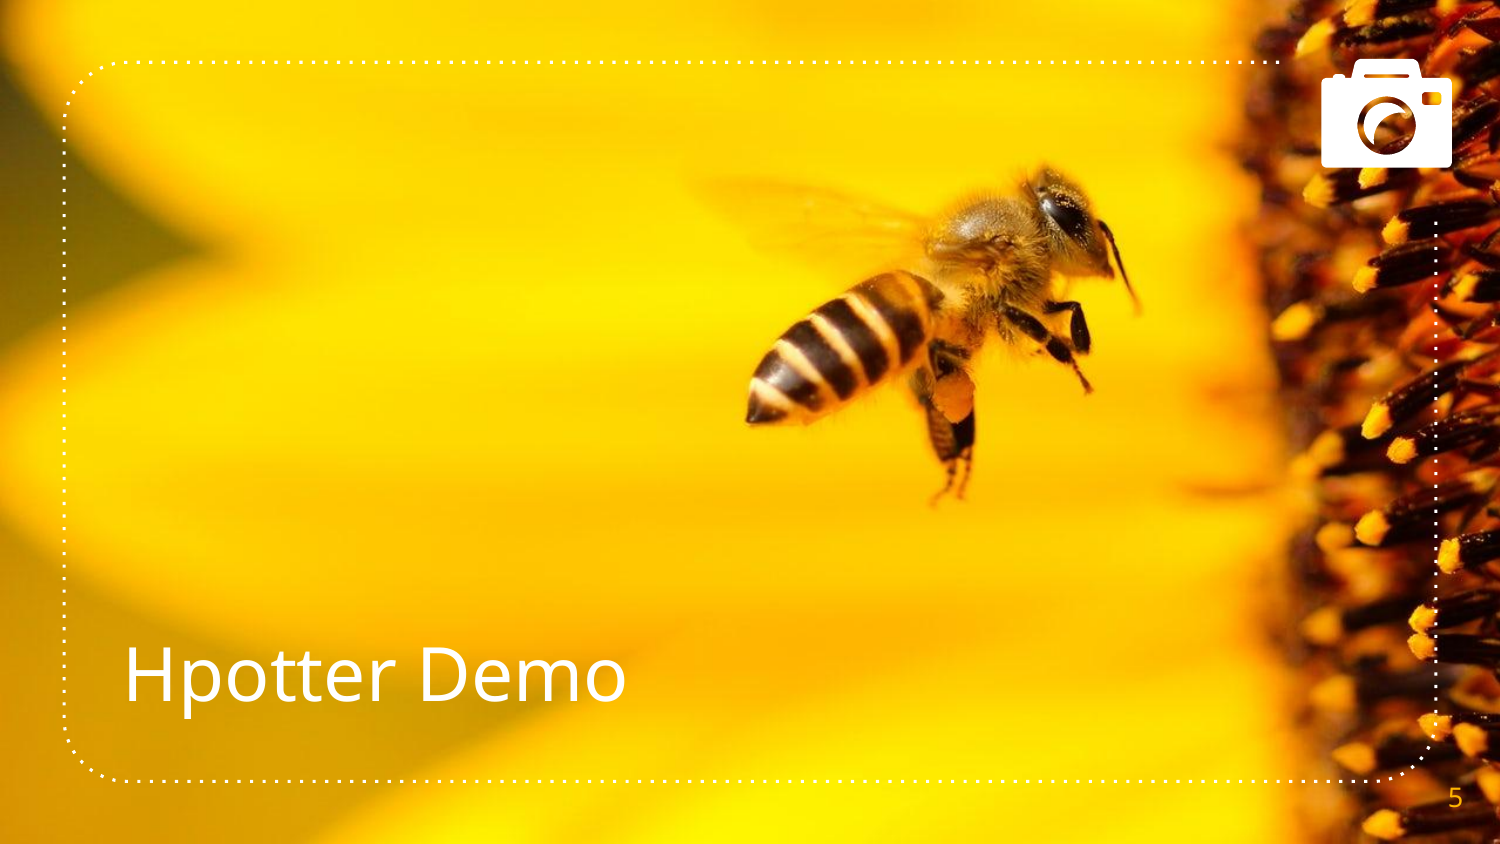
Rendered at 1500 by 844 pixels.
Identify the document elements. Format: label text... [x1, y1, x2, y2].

picture [0, 0, 1500, 844]
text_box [1321, 58, 1453, 168]
slide_number ‹#› [1411, 753, 1500, 844]
title Hpotter Demo [107, 505, 888, 732]
